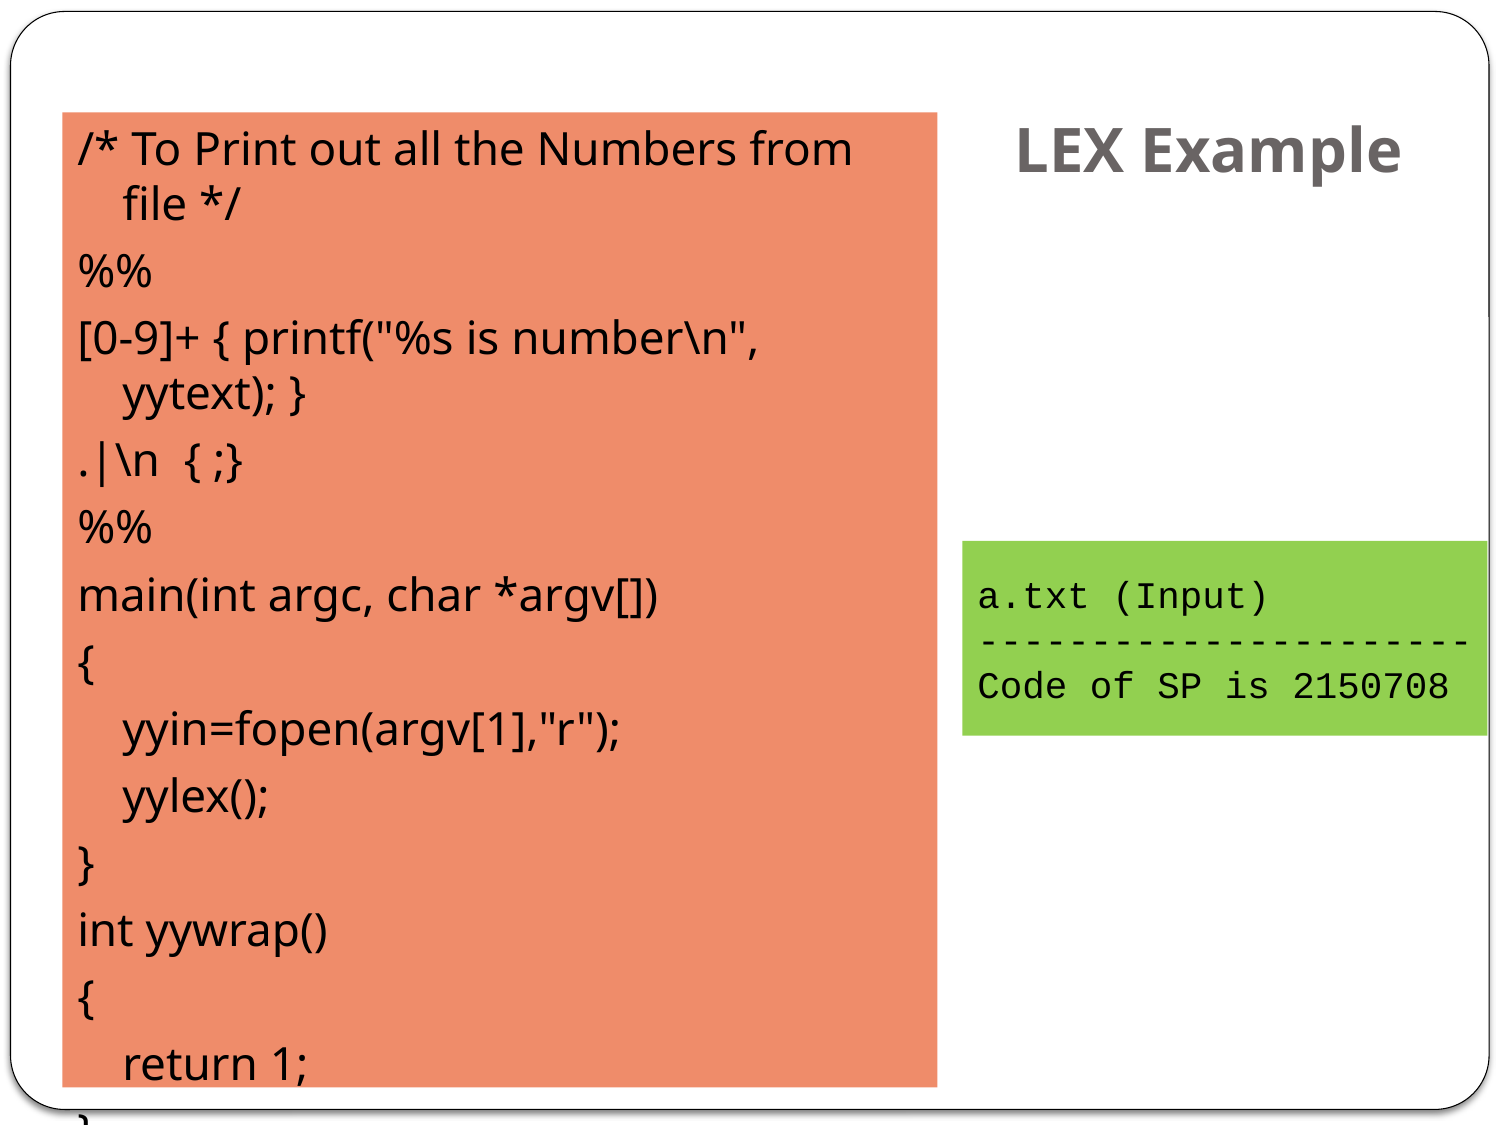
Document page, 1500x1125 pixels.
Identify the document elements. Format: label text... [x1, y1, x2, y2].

text_box a.txt (Input) ---------------------- Code of SP is 2150708 [962, 540, 1488, 736]
list /* To Print out all the Numbers from file */ %% [0-9]+ { printf("%s is number\n", yytext); } .|\n { ;} %% main(int argc, char *argv[]) { yyin=fopen(argv[1],"r"); yylex(); } int yywrap() { return 1; } [62, 112, 938, 1088]
title LEX Example [999, 37, 1438, 200]
